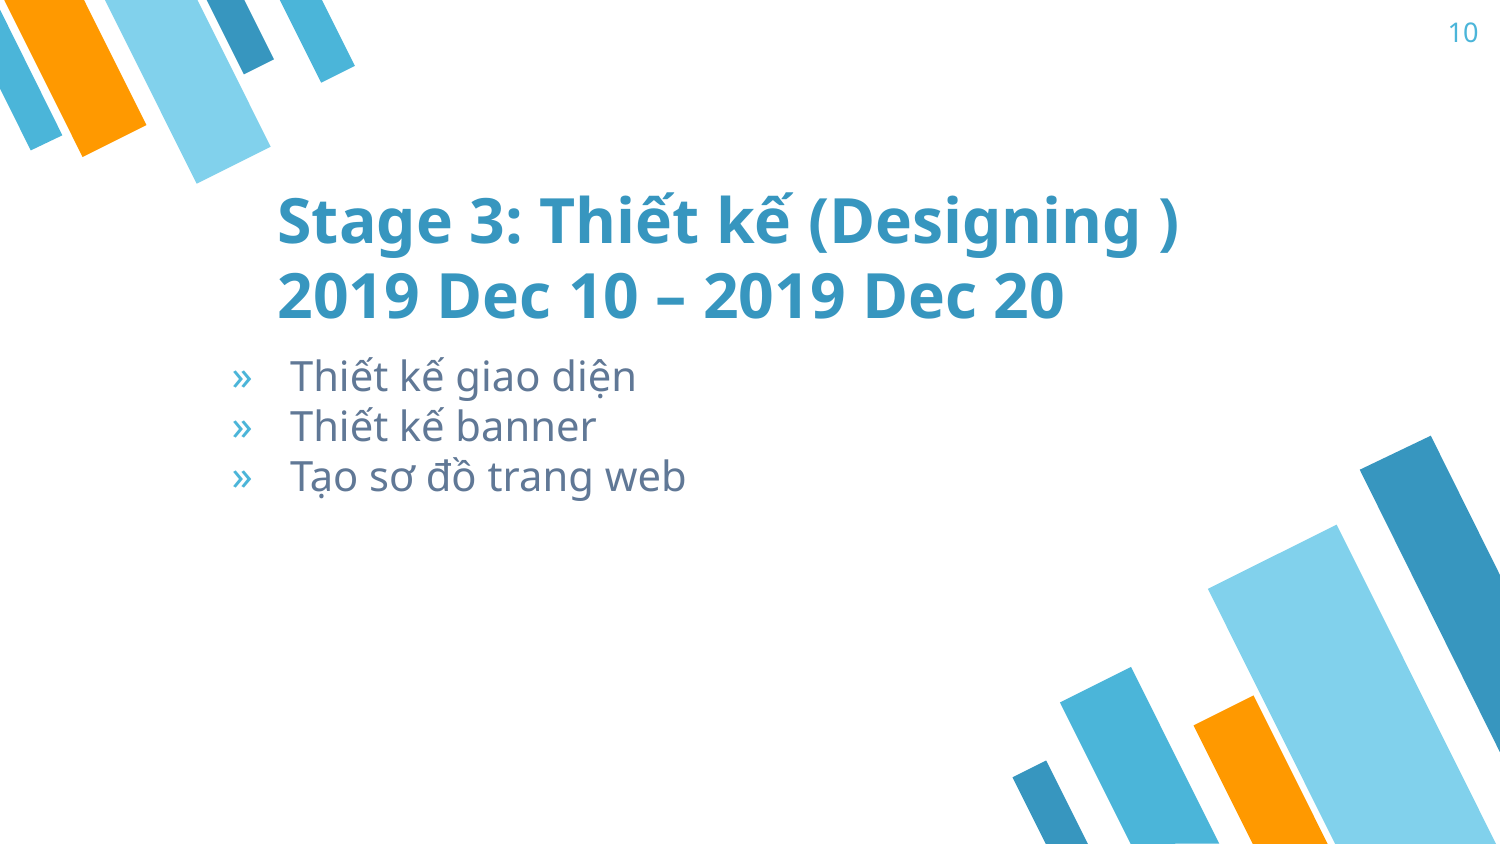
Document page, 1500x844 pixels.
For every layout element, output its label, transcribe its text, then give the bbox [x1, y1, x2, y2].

slide_number 10 [1403, 0, 1494, 65]
title Stage 3: Thiết kế (Designing ) 2019 Dec 10 – 2019 Dec 20 [262, 234, 1344, 347]
list Thiết kế giao diện Thiết kế banner Tạo sơ đồ trang web [200, 334, 1145, 748]
